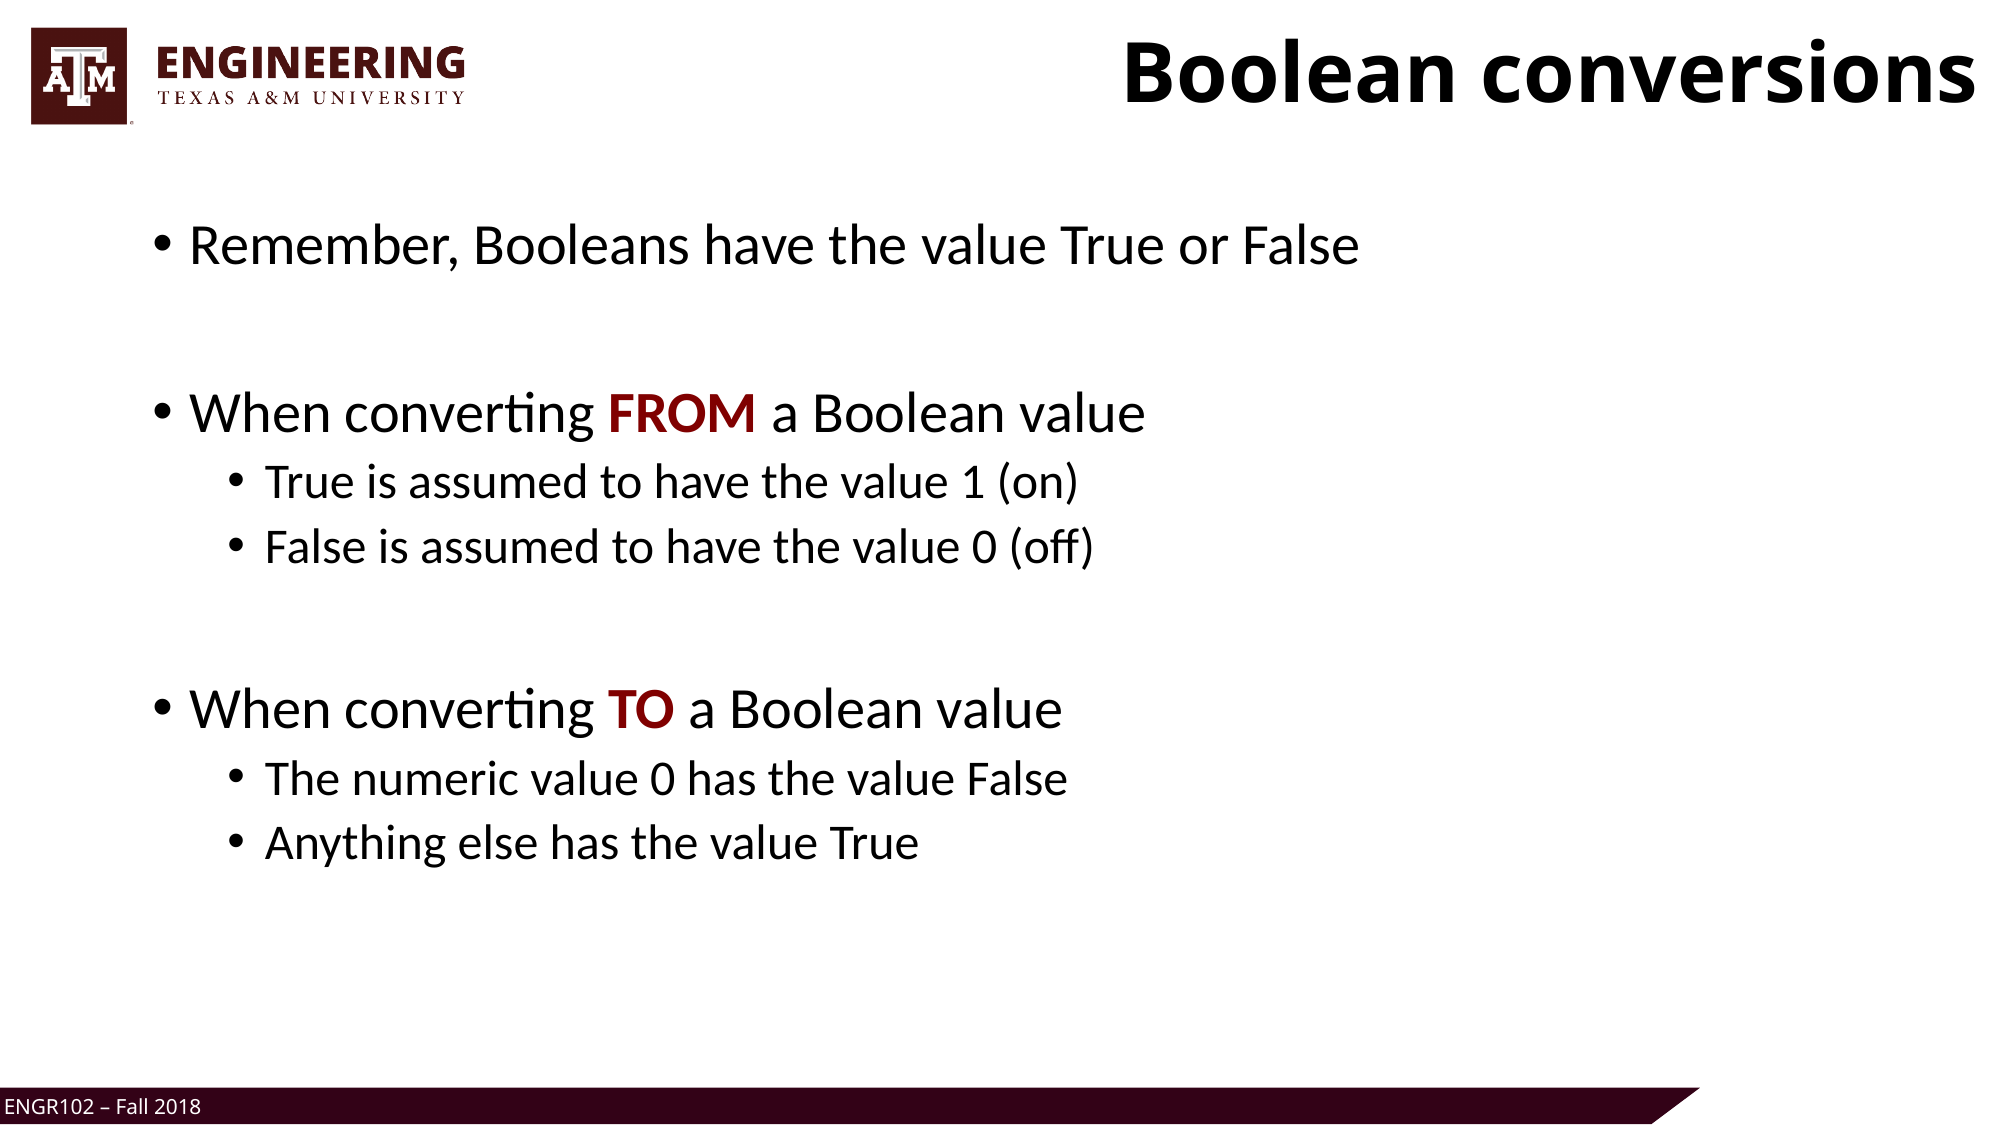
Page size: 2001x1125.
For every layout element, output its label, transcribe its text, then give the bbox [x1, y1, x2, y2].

picture [24, 21, 474, 130]
list Remember, Booleans have the value True or False When converting FROM a Boolean value True is assumed to have the value 1 (on) False is assumed to have the value 0 (off) When converting TO a Boolean value The numeric value 0 has the value False Anything else has the value True [137, 207, 1863, 1014]
title Boolean conversions [895, 0, 1995, 151]
